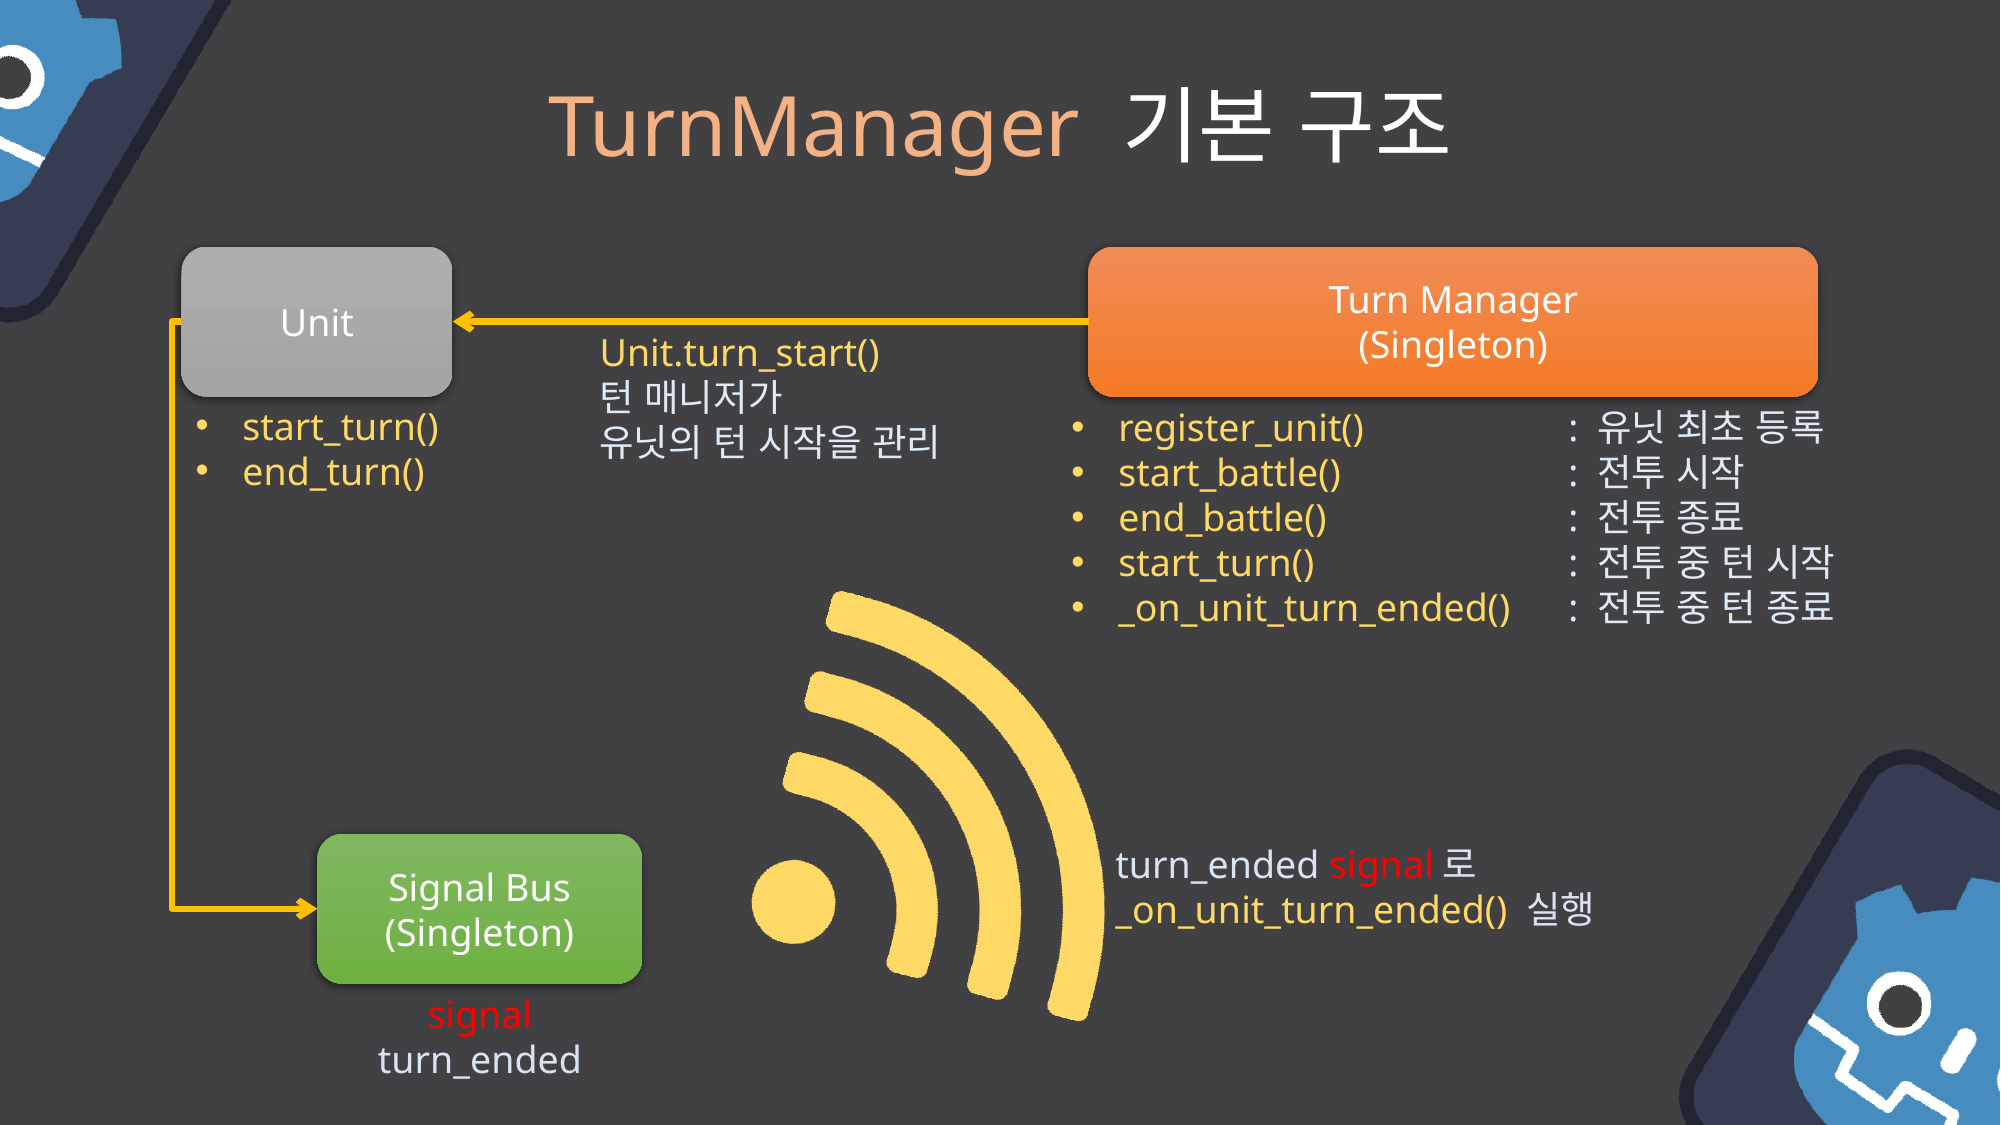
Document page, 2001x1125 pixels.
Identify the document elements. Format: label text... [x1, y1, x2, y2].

text_box [0, 0, 2000, 1125]
text_box TurnManager 기본 구조 [533, 65, 1467, 180]
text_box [181, 246, 1819, 1045]
picture [1658, 728, 2000, 1125]
picture [0, 0, 231, 342]
